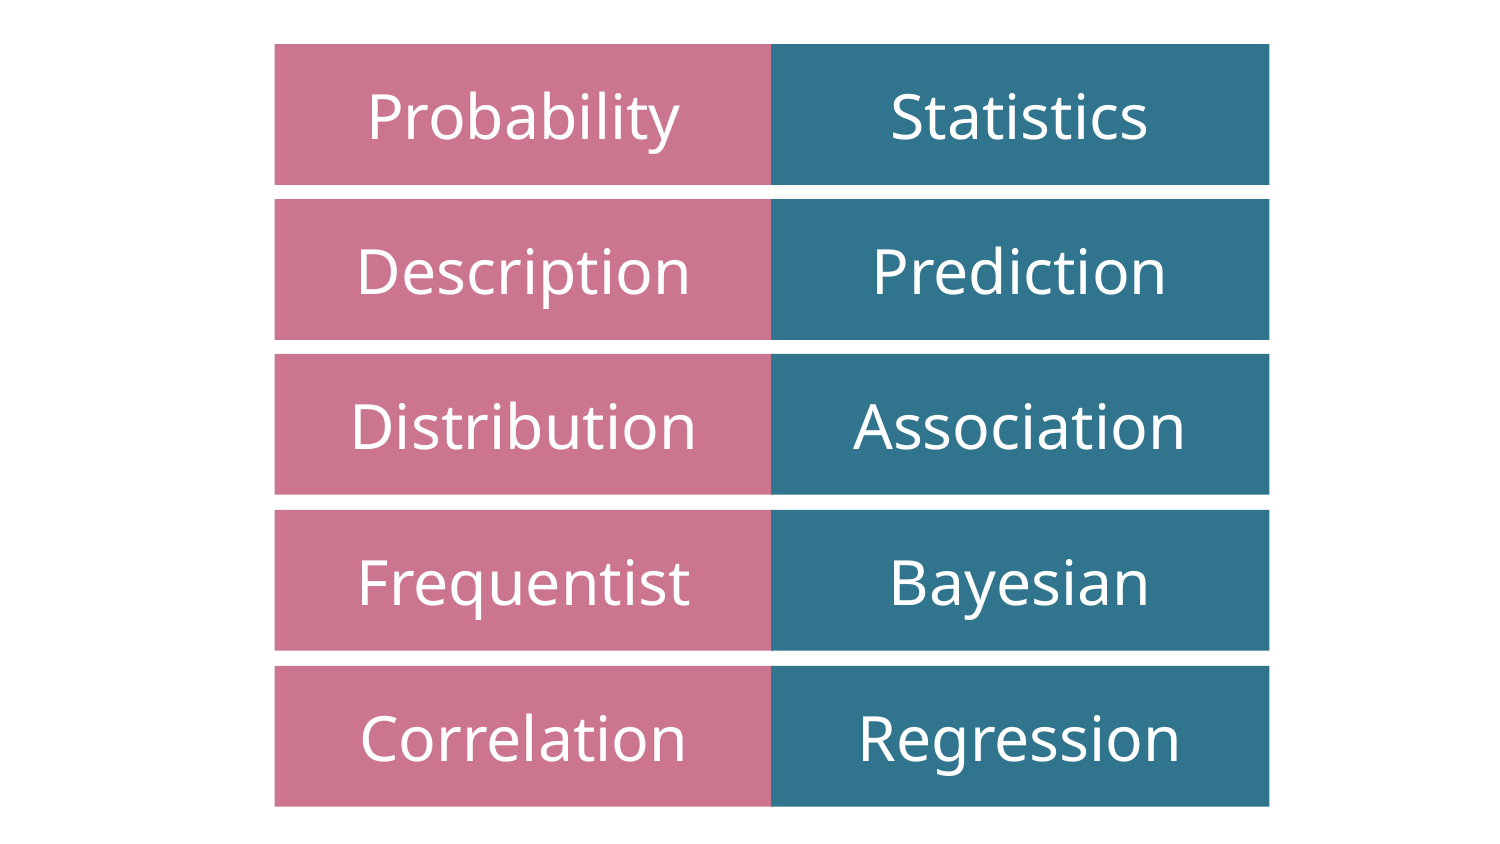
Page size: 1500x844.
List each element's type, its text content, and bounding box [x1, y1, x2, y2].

text_box Description [274, 199, 771, 340]
text_box Probability [274, 44, 771, 185]
text_box Distribution [274, 353, 771, 495]
text_box Prediction [771, 199, 1270, 340]
text_box Correlation [274, 665, 771, 807]
text_box Frequentist [274, 509, 771, 651]
text_box Association [771, 353, 1270, 495]
text_box Regression [771, 665, 1270, 807]
text_box Statistics [771, 44, 1270, 185]
text_box Bayesian [771, 509, 1270, 651]
